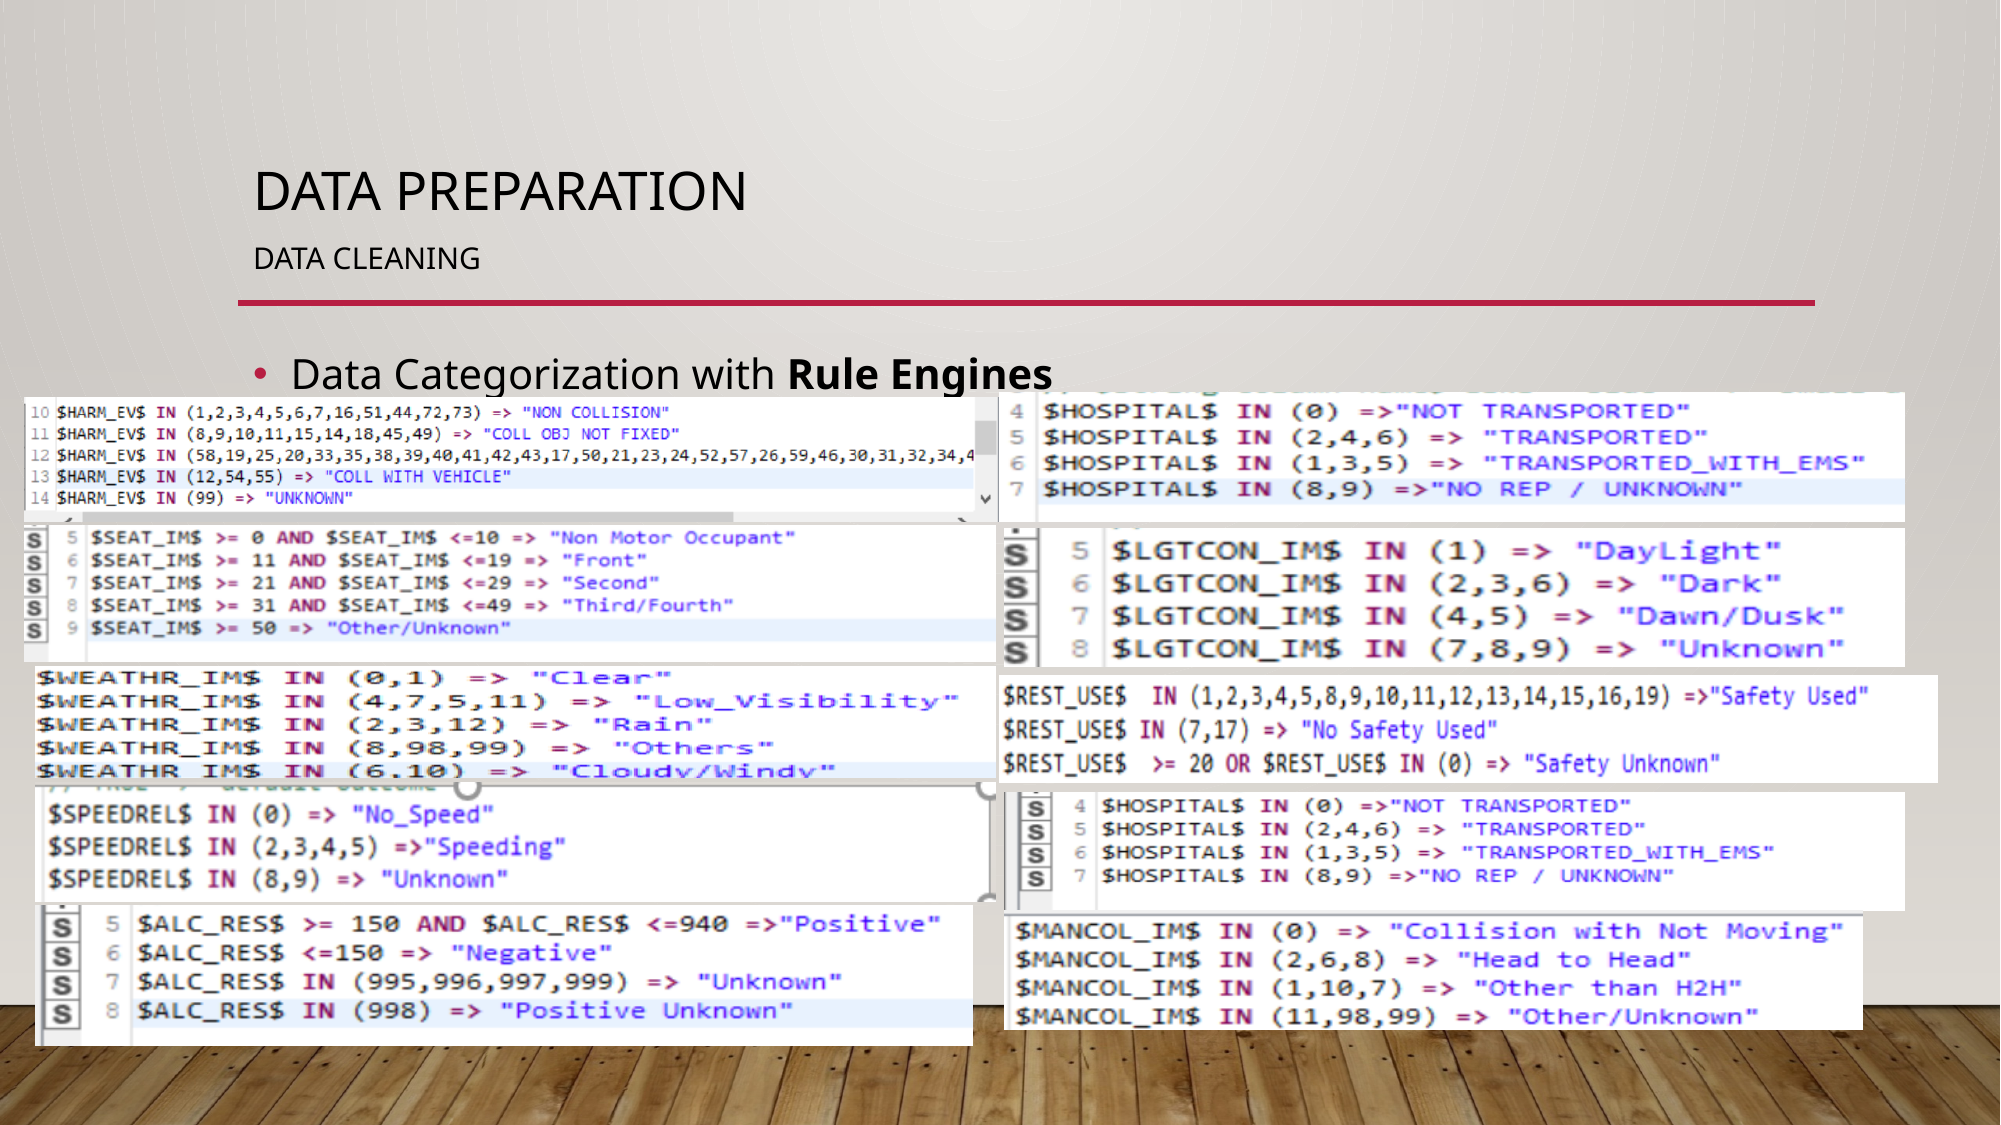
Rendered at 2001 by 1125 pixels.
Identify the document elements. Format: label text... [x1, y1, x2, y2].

picture [24, 392, 1905, 522]
picture [1004, 528, 1905, 667]
picture [34, 666, 996, 779]
picture [34, 782, 996, 902]
picture [24, 525, 996, 663]
list Data Categorization with Rule Engines [238, 330, 1814, 397]
list Data Categorization with Rule Engines [238, 522, 1814, 897]
picture [0, 792, 2000, 1125]
title Data preparation Data CLEANING [238, 117, 1814, 284]
picture [999, 675, 1938, 783]
